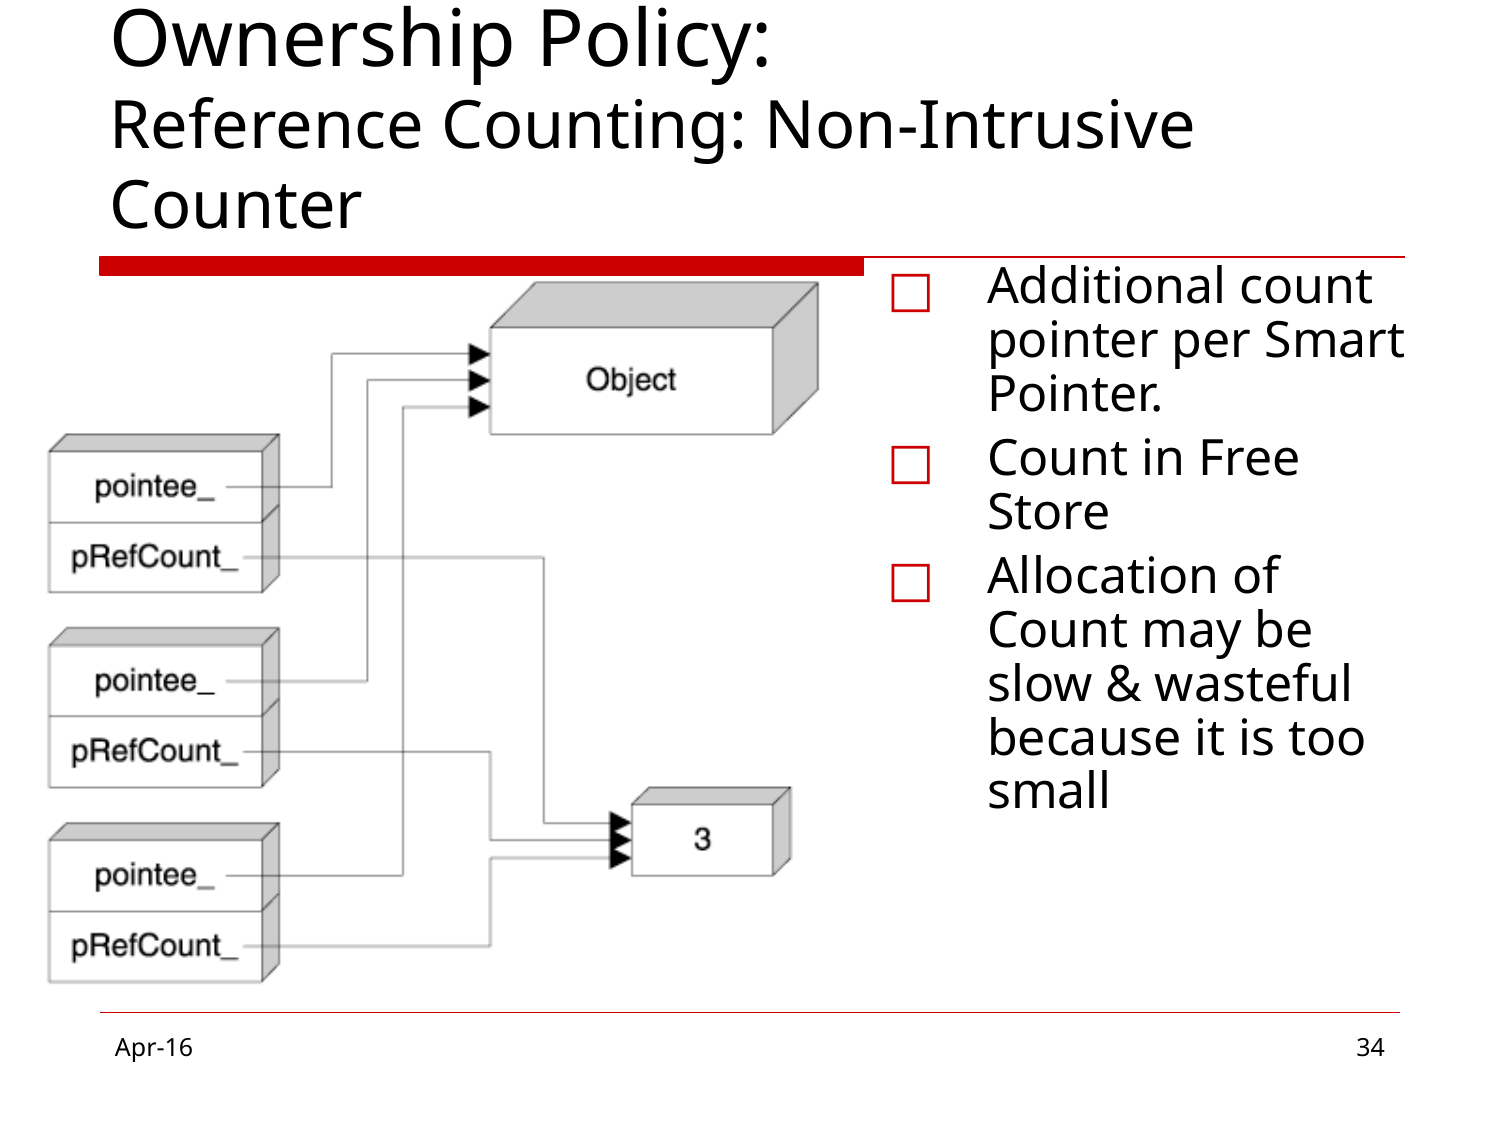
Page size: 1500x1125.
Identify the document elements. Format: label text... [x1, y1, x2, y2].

text_box ‹#› [1087, 1024, 1400, 1103]
picture [44, 278, 823, 988]
list Additional count pointer per Smart Pointer. Count in Free Store Allocation of Count may be slow & wasteful because it is too small [872, 252, 1441, 971]
text_box Apr-16 [99, 1024, 400, 1103]
title Ownership Policy: Reference Counting: Non-Intrusive Counter [94, 50, 1407, 250]
